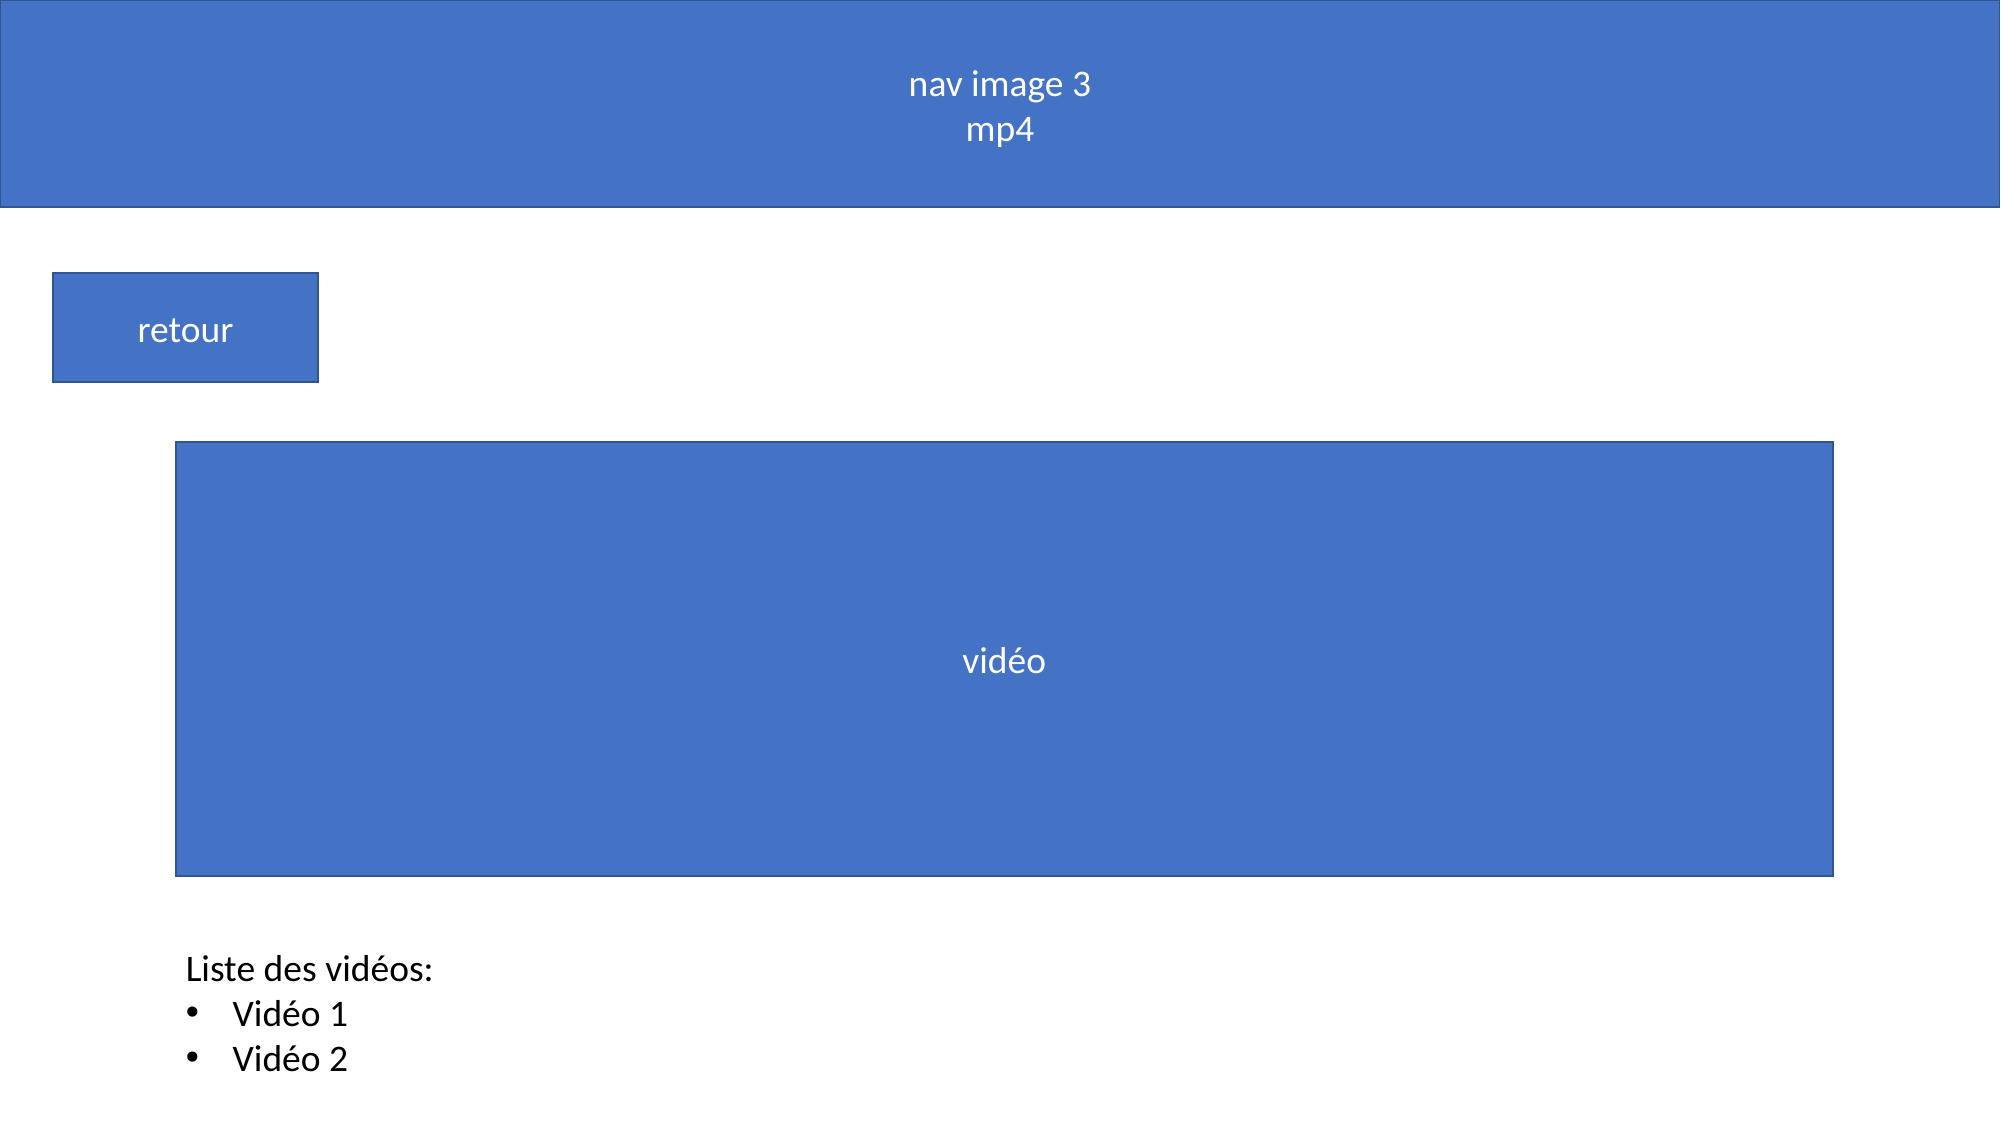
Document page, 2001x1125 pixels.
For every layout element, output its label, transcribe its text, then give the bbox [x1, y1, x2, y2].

text_box retour [52, 272, 319, 383]
text_box vidéo [175, 441, 1834, 877]
text_box nav image 3 mp4 [0, 0, 2000, 208]
text_box Liste des vidéos: Vidéo 1 Vidéo 2 [171, 936, 1582, 1087]
